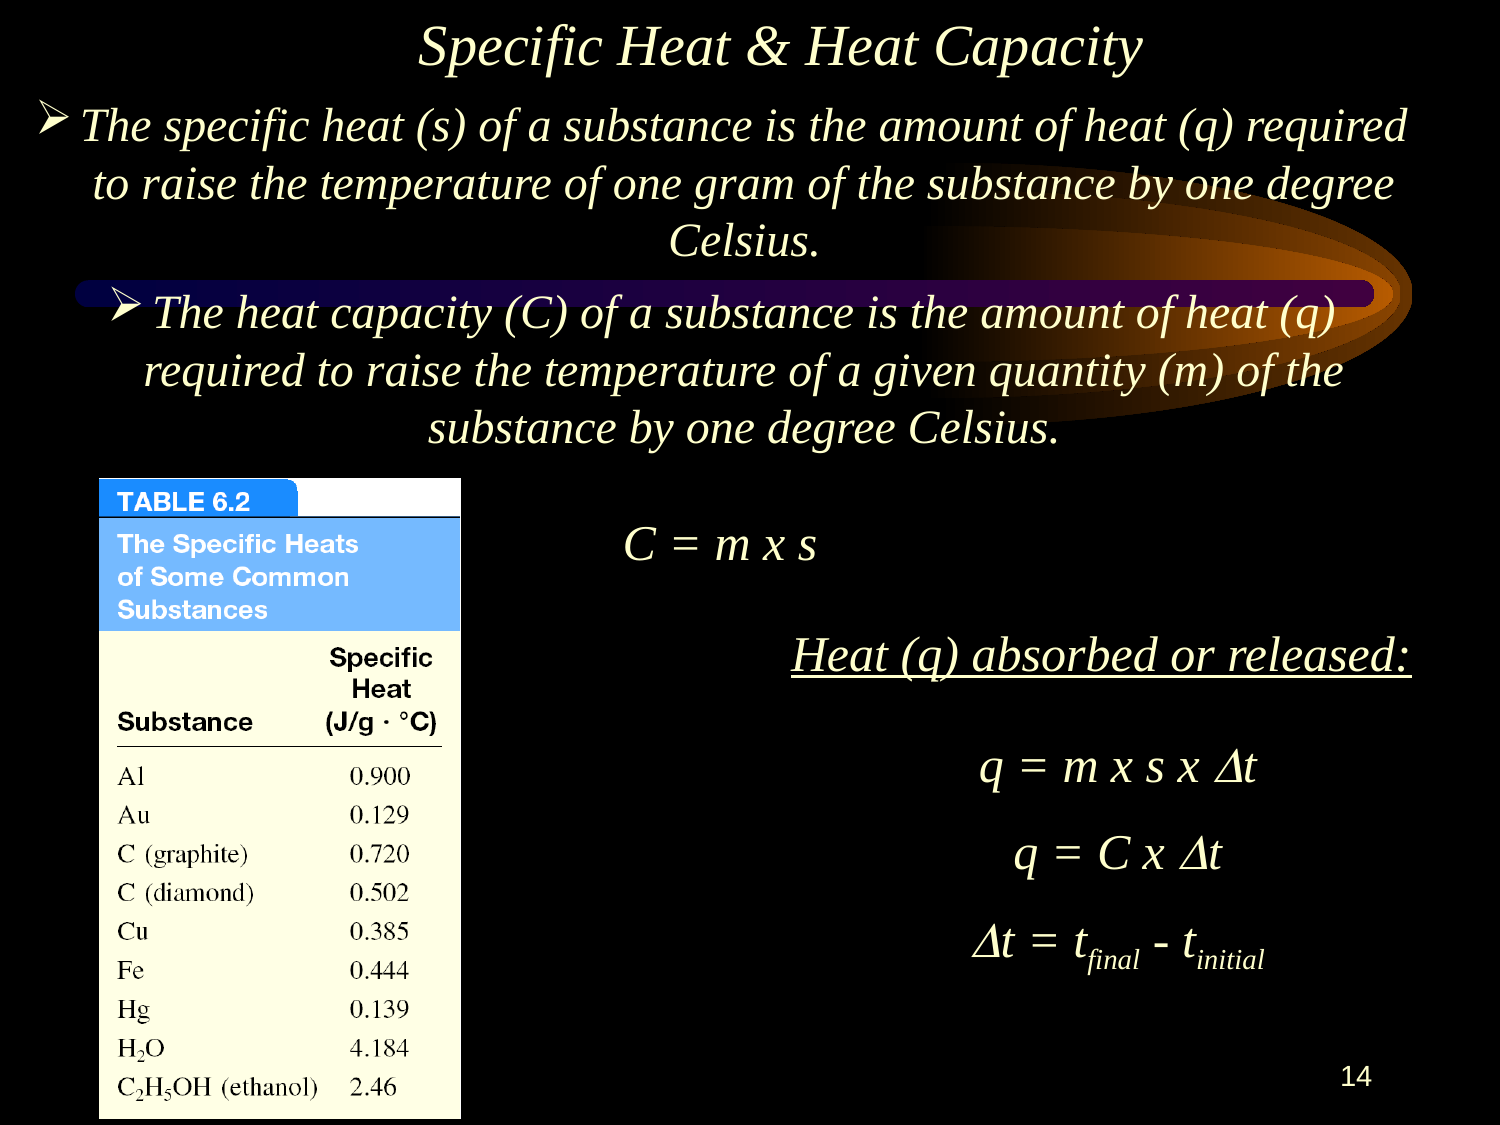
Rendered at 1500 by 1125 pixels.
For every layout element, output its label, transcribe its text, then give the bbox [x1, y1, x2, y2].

picture [99, 477, 461, 1119]
text_box C = m x s [607, 502, 833, 578]
slide_number 14 [1074, 1037, 1388, 1113]
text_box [745, 614, 1458, 976]
text_box The heat capacity (C) of a substance is the amount of heat (q) required to raise the temperature of a given quantity (m) of the substance by one degree Celsius. [9, 273, 1435, 461]
text_box The specific heat (s) of a substance is the amount of heat (q) required to raise the temperature of one gram of the substance by one degree Celsius. [9, 86, 1435, 273]
text_box Specific Heat & Heat Capacity [404, 0, 1159, 85]
